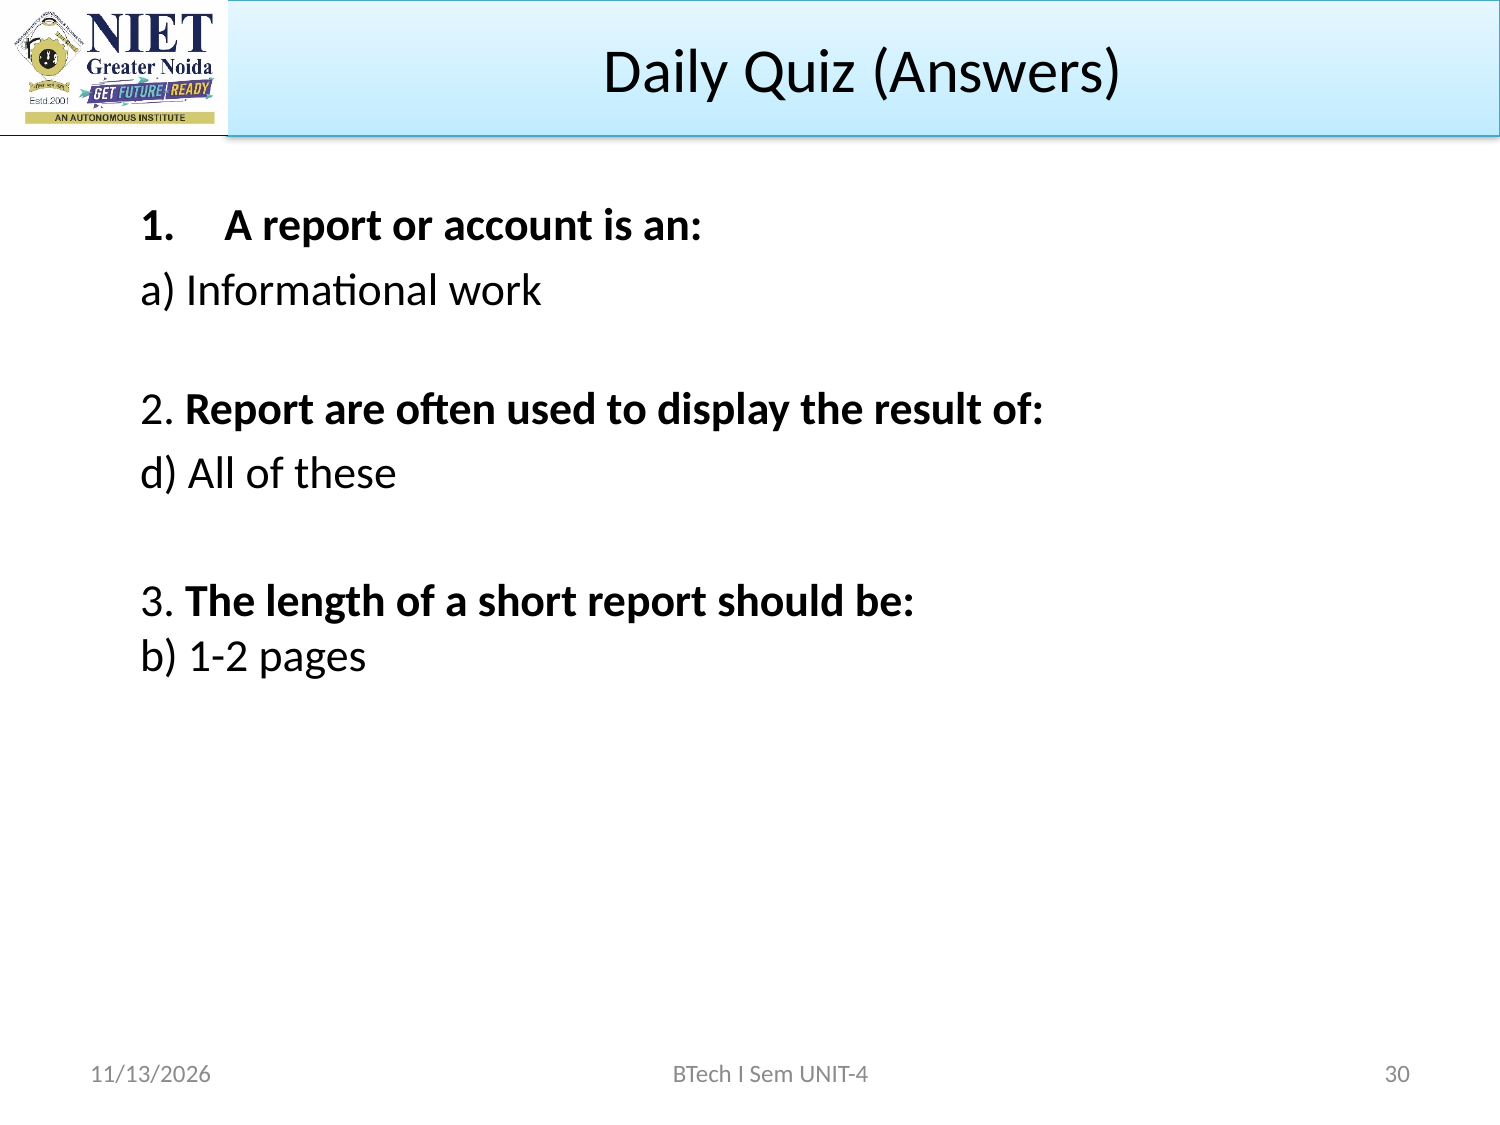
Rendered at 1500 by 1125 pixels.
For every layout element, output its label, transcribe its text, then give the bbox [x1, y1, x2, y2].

list A report or account is an: a) Informational work 2. Report are often used to display the result of: d) All of these 3. The length of a short report should be: b) 1-2 pages [125, 187, 1373, 1012]
picture [0, 0, 228, 137]
text_box Daily Quiz (Answers) [229, 0, 1500, 137]
footer BTech I Sem UNIT-4 [512, 1042, 1093, 1103]
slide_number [75, 1042, 425, 1103]
slide_number 30 [1093, 1042, 1425, 1103]
